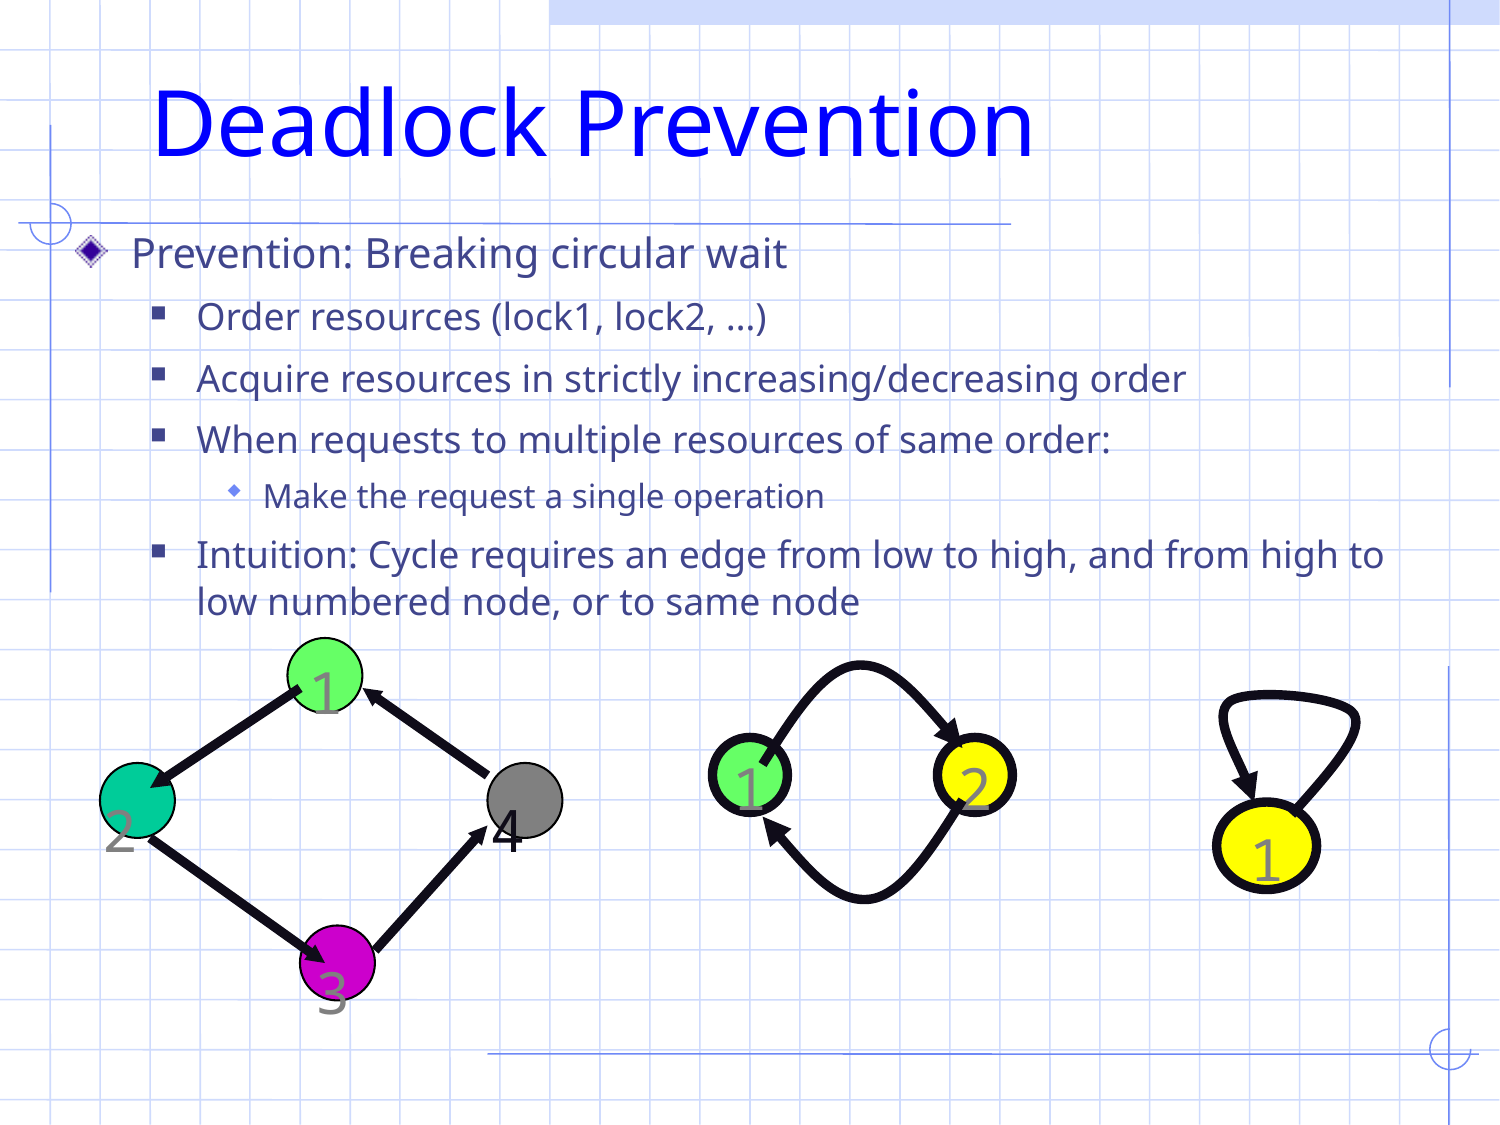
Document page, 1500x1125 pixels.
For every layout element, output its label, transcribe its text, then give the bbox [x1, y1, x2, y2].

text_box [762, 799, 963, 900]
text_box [1212, 687, 1365, 890]
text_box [87, 624, 563, 1011]
text_box [762, 664, 963, 765]
list Prevention: Breaking circular wait Order resources (lock1, lock2, …) Acquire resources in strictly increasing/decreasing order When requests to multiple resources of same order: Make the request a single operation Intuition: Cycle requires an edge from low to high, and from high to low numbered node, or to same node Ordering not always possible, low resource utilization [74, 224, 1426, 1088]
text_box 2 [937, 737, 1013, 813]
picture [75, 235, 108, 268]
title Deadlock Prevention [149, 0, 1425, 224]
text_box 1 [712, 737, 788, 813]
